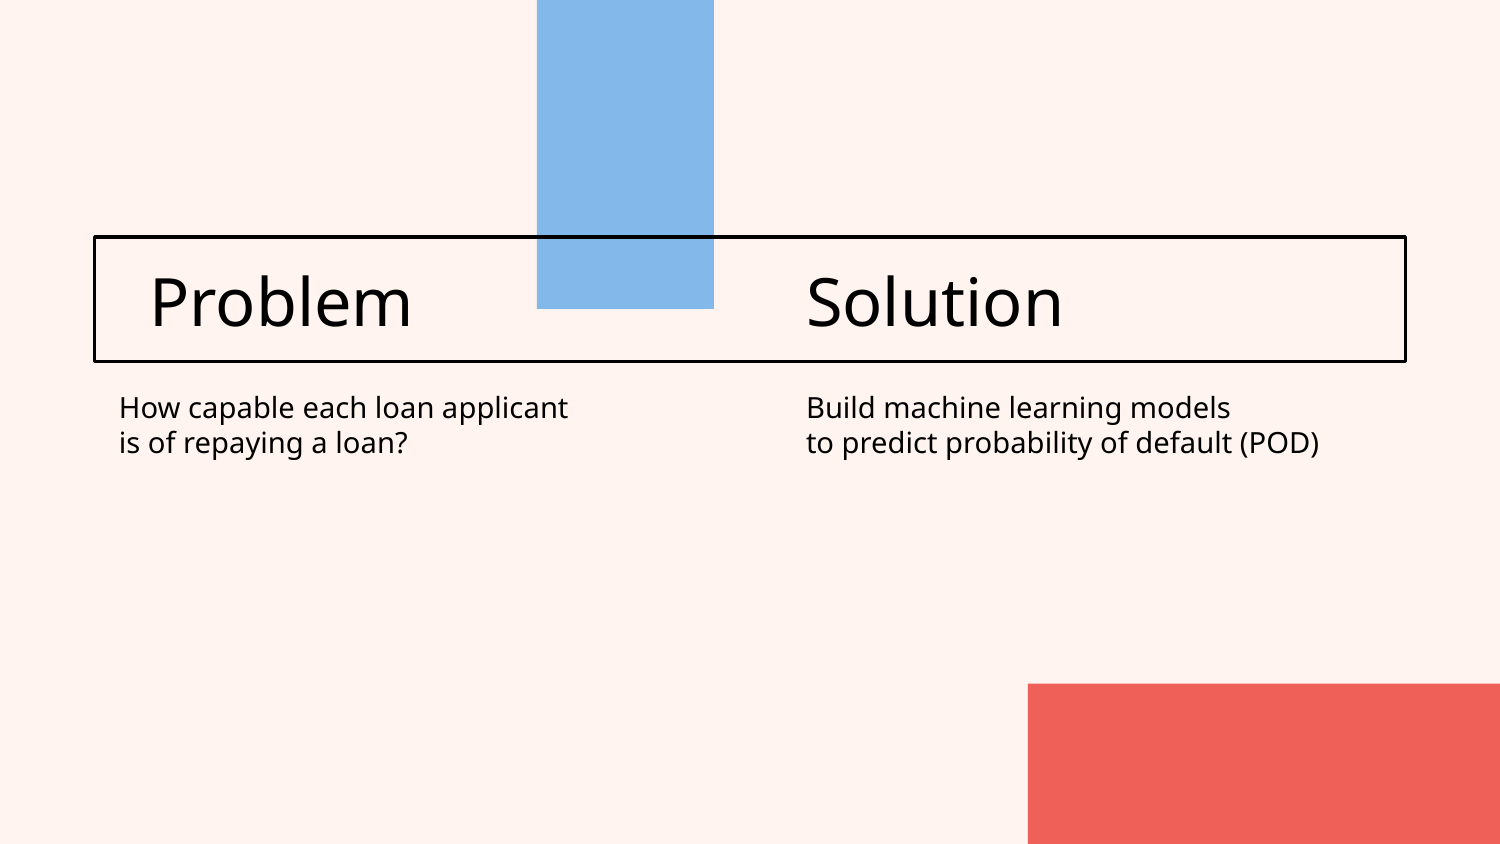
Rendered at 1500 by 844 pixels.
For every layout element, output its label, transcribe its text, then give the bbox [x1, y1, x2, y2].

text_box [536, 0, 714, 236]
text_box [94, 236, 1406, 362]
subtitle Build machine learning models to predict probability of default (POD) [791, 374, 1406, 586]
subtitle Solution [791, 273, 1366, 326]
subtitle Problem [134, 273, 709, 326]
subtitle How capable each loan applicant is of repaying a loan? [103, 374, 626, 586]
